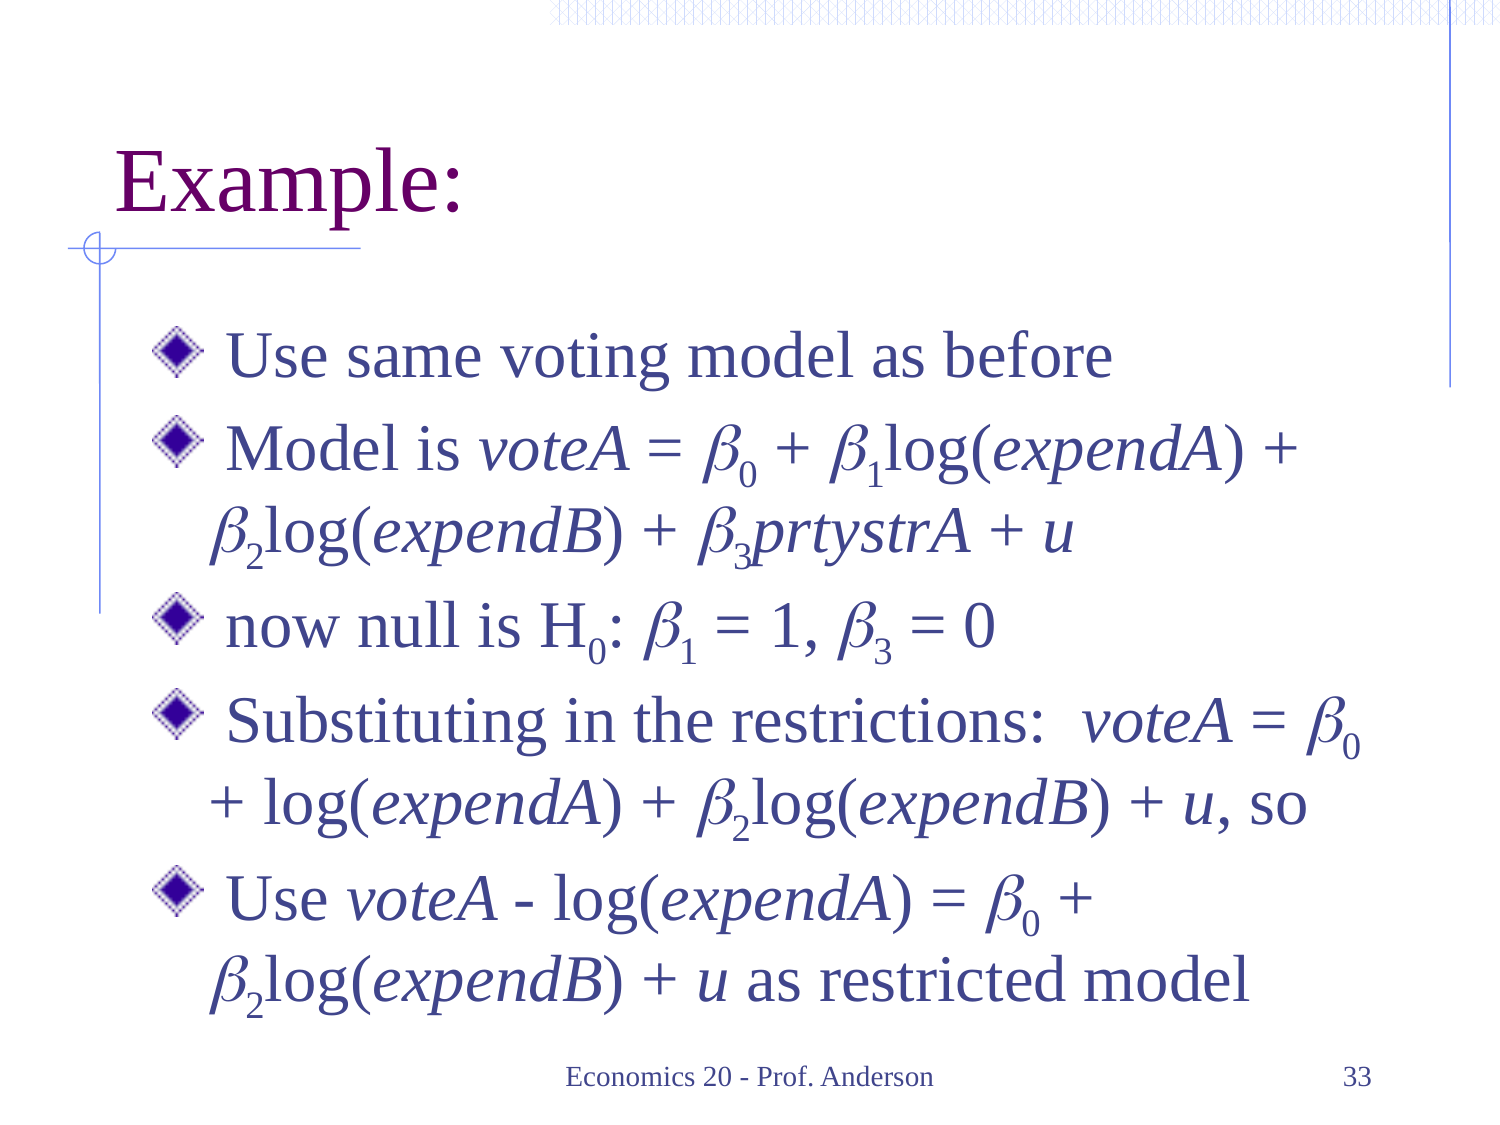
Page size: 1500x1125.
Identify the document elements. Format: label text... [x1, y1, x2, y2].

picture [152, 865, 204, 917]
picture [152, 688, 204, 740]
title Example: [99, 50, 1375, 238]
footer Economics 20 - Prof. Anderson [512, 1025, 988, 1100]
list Use same voting model as before Model is voteA = b0 + b1log(expendA) + b2log(expendB) + b3prtystrA + u now null is H0: b1 = 1, b3 = 0 Substituting in the restrictions: voteA = b0 + log(expendA) + b2log(expendB) + u, so Use voteA - log(expendA) = b0 + b2log(expendB) + u as restricted model [137, 312, 1413, 988]
picture [152, 592, 204, 645]
picture [152, 326, 204, 378]
slide_number 33 [1074, 1025, 1388, 1100]
picture [152, 415, 204, 468]
